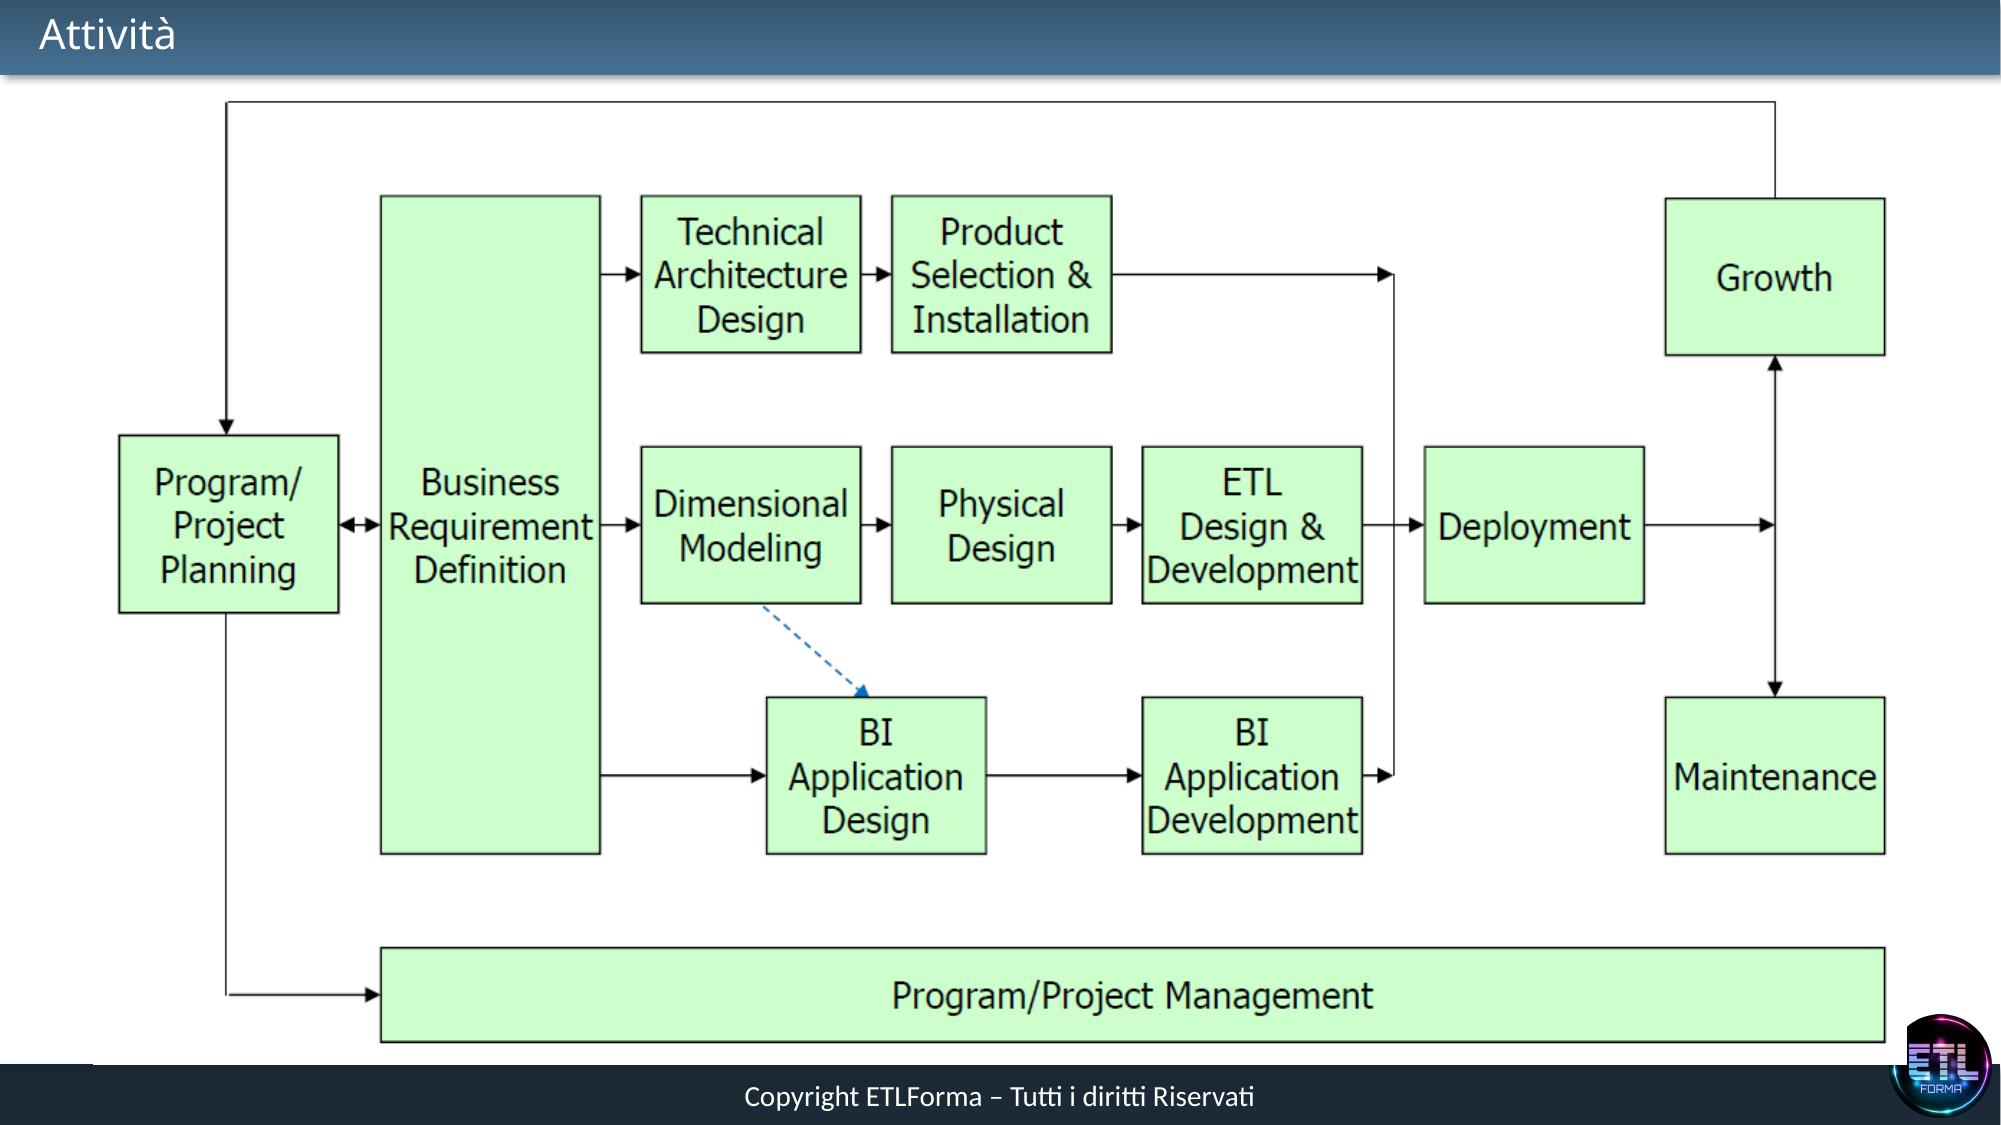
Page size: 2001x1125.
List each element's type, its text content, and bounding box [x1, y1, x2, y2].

title Attività [24, 10, 1984, 63]
picture [93, 87, 1992, 1118]
